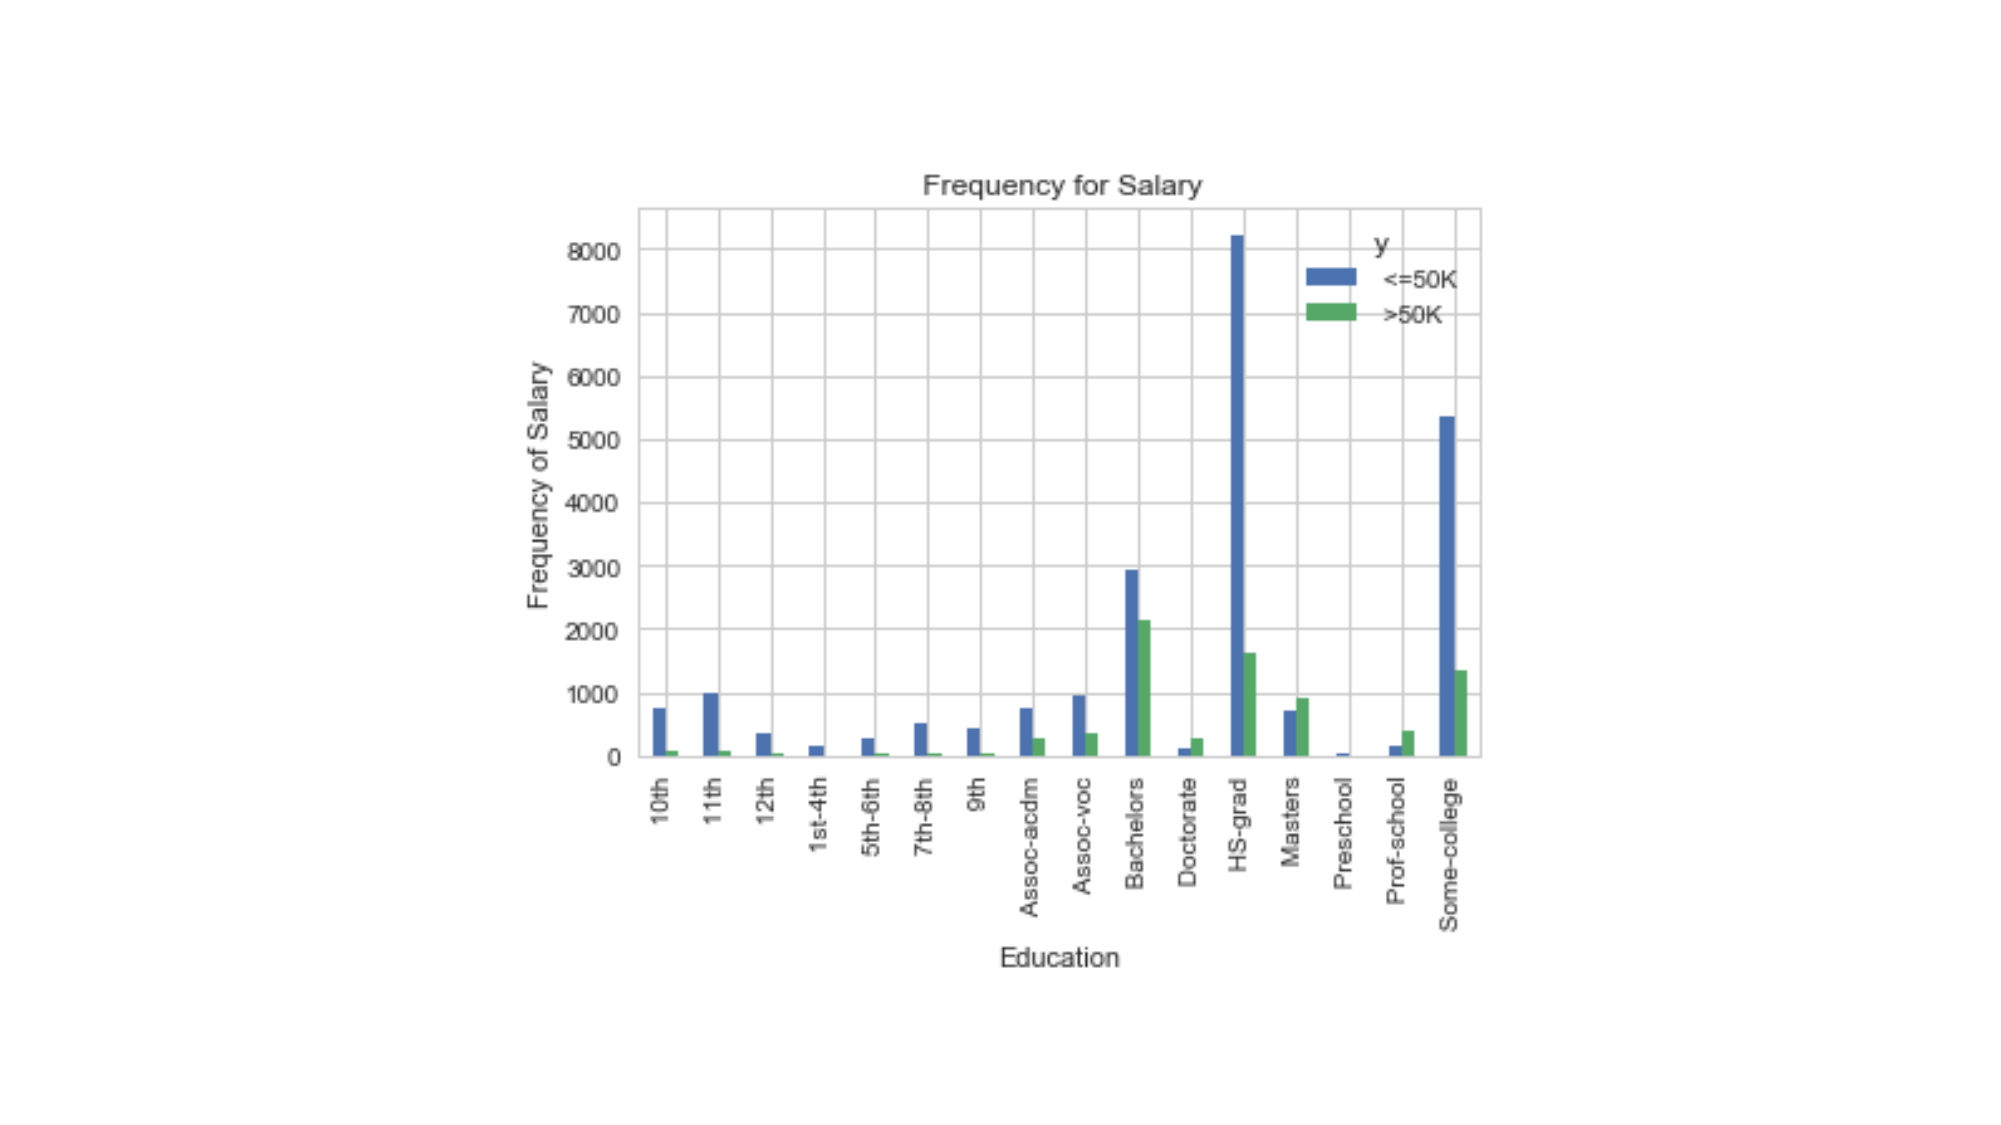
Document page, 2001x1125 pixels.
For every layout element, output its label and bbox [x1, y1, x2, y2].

picture [513, 158, 1498, 988]
